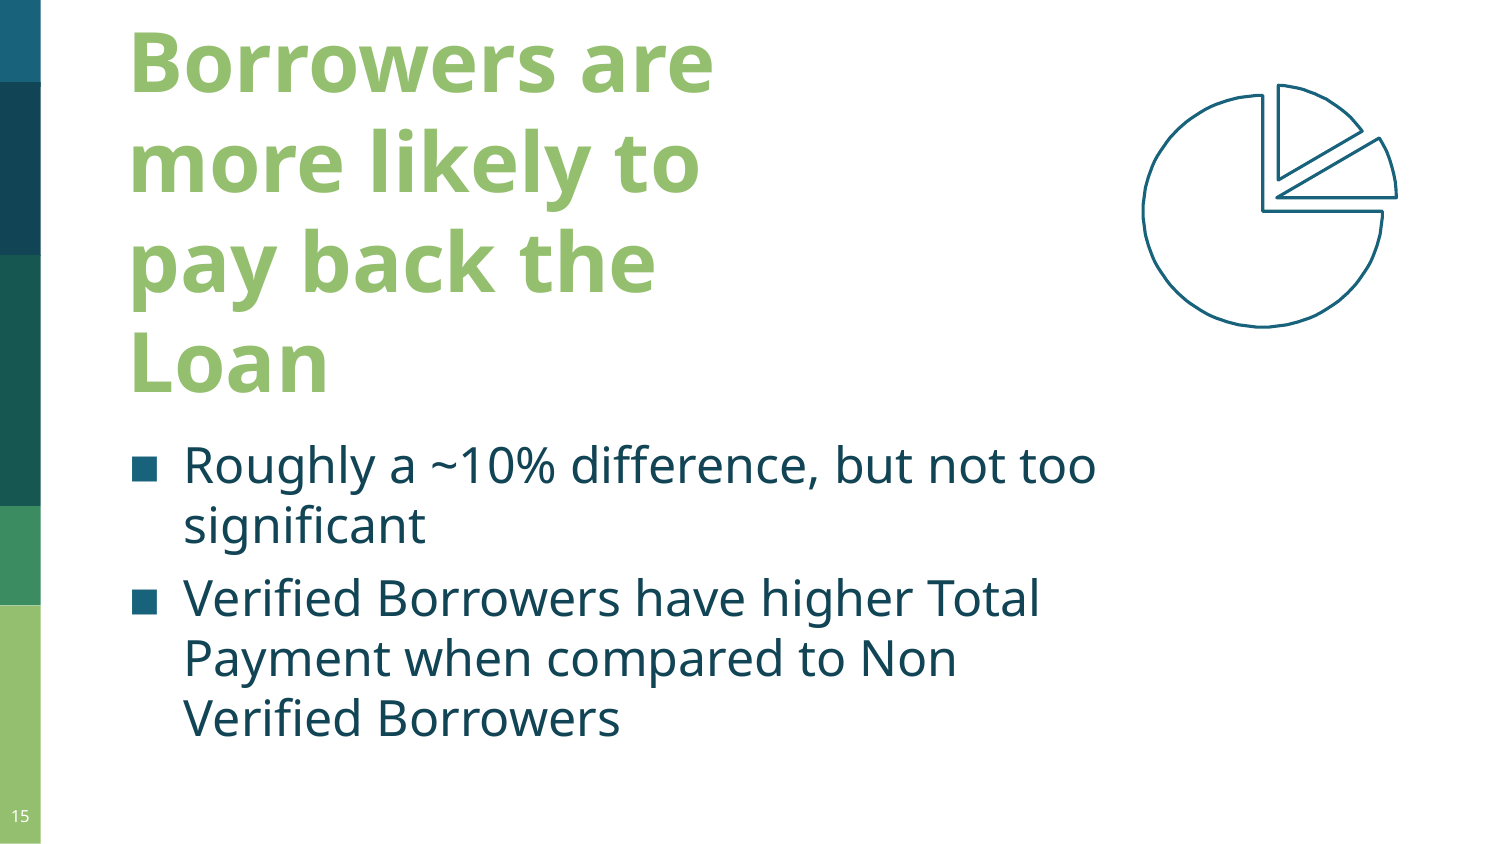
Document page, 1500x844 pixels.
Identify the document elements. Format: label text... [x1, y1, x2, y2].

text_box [1142, 84, 1397, 328]
slide_number 15 [0, 790, 49, 844]
subtitle Roughly a ~10% difference, but not too significant Verified Borrowers have higher Total Payment when compared to Non Verified Borrowers [112, 473, 1165, 707]
title Verified Borrowers are more likely to pay back the Loan [112, 234, 865, 425]
